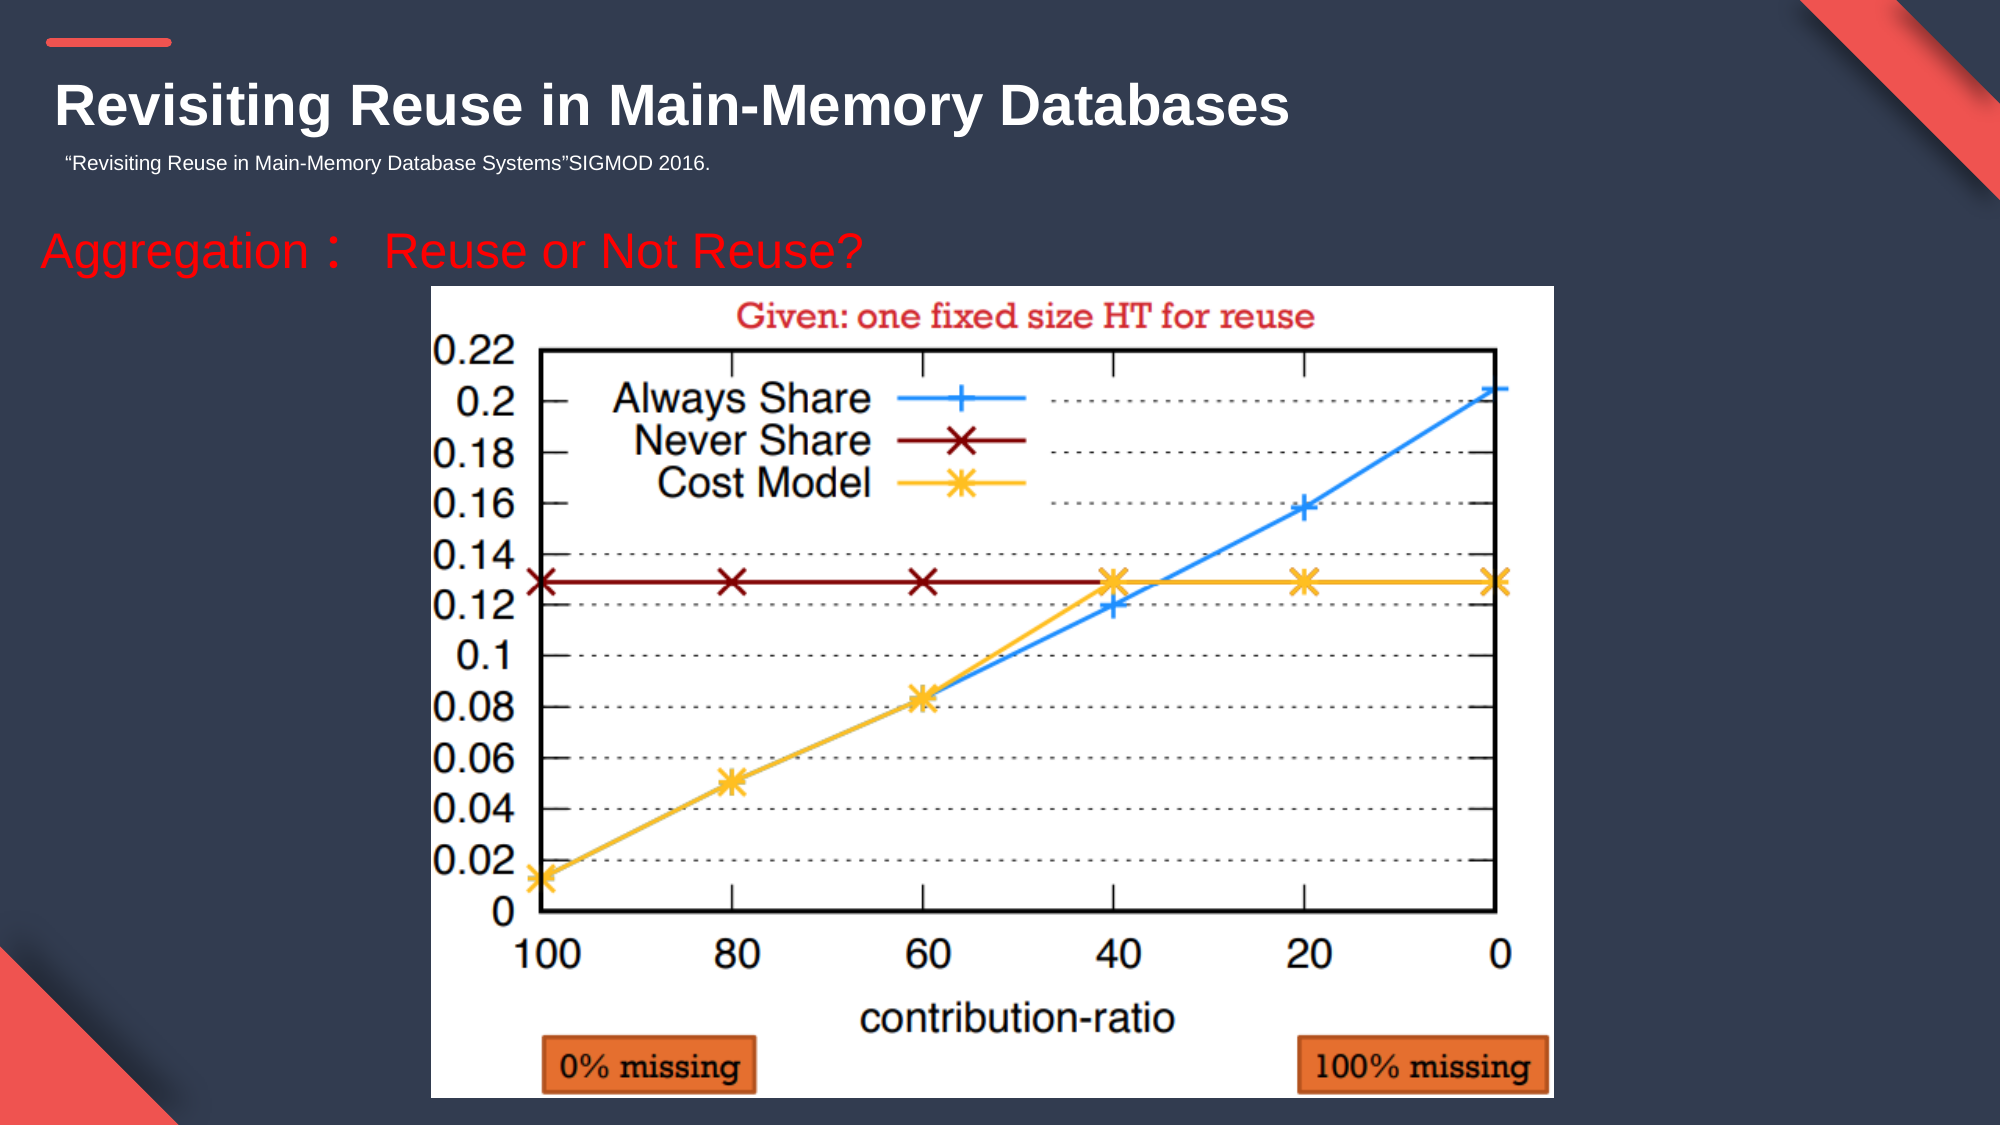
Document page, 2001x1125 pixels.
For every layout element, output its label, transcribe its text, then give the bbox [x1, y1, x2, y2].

text_box [1798, 0, 2000, 202]
picture [431, 286, 1554, 1098]
text_box [0, 944, 181, 1125]
text_box “Revisiting Reuse in Main-Memory Database Systems”SIGMOD 2016. [50, 145, 726, 182]
text_box [1894, 0, 2000, 106]
text_box Aggregation：Reuse or Not Reuse? [25, 210, 879, 286]
text_box Revisiting Reuse in Main-Memory Databases [39, 59, 1308, 145]
